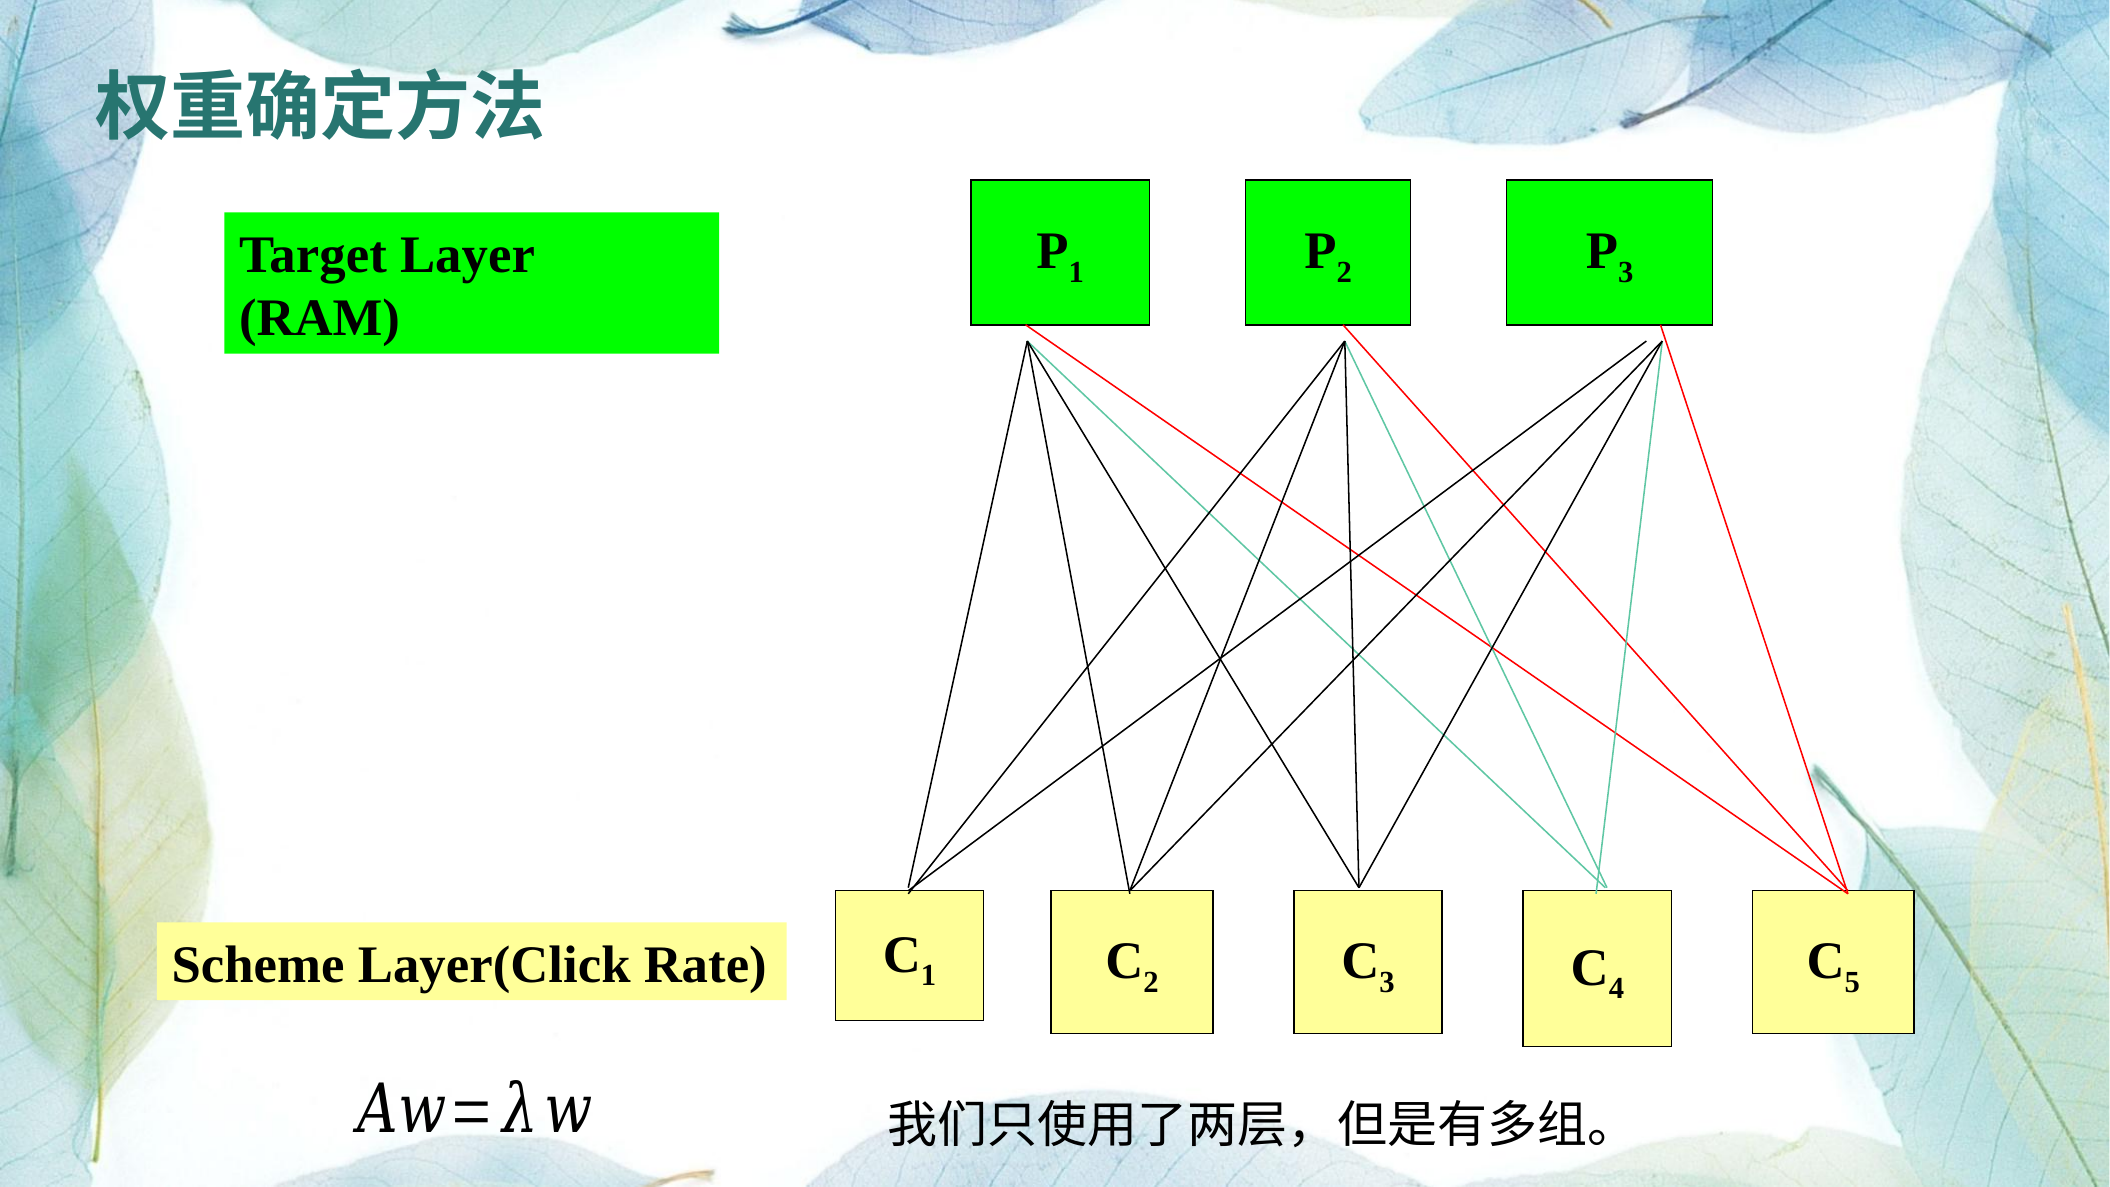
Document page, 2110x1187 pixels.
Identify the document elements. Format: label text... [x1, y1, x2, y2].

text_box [156, 179, 1915, 1047]
text_box 我们只使用了两层，但是有多组。 [871, 1054, 1865, 1168]
text_box 权重确定方法 [80, 5, 1156, 156]
picture [0, 0, 2110, 1187]
